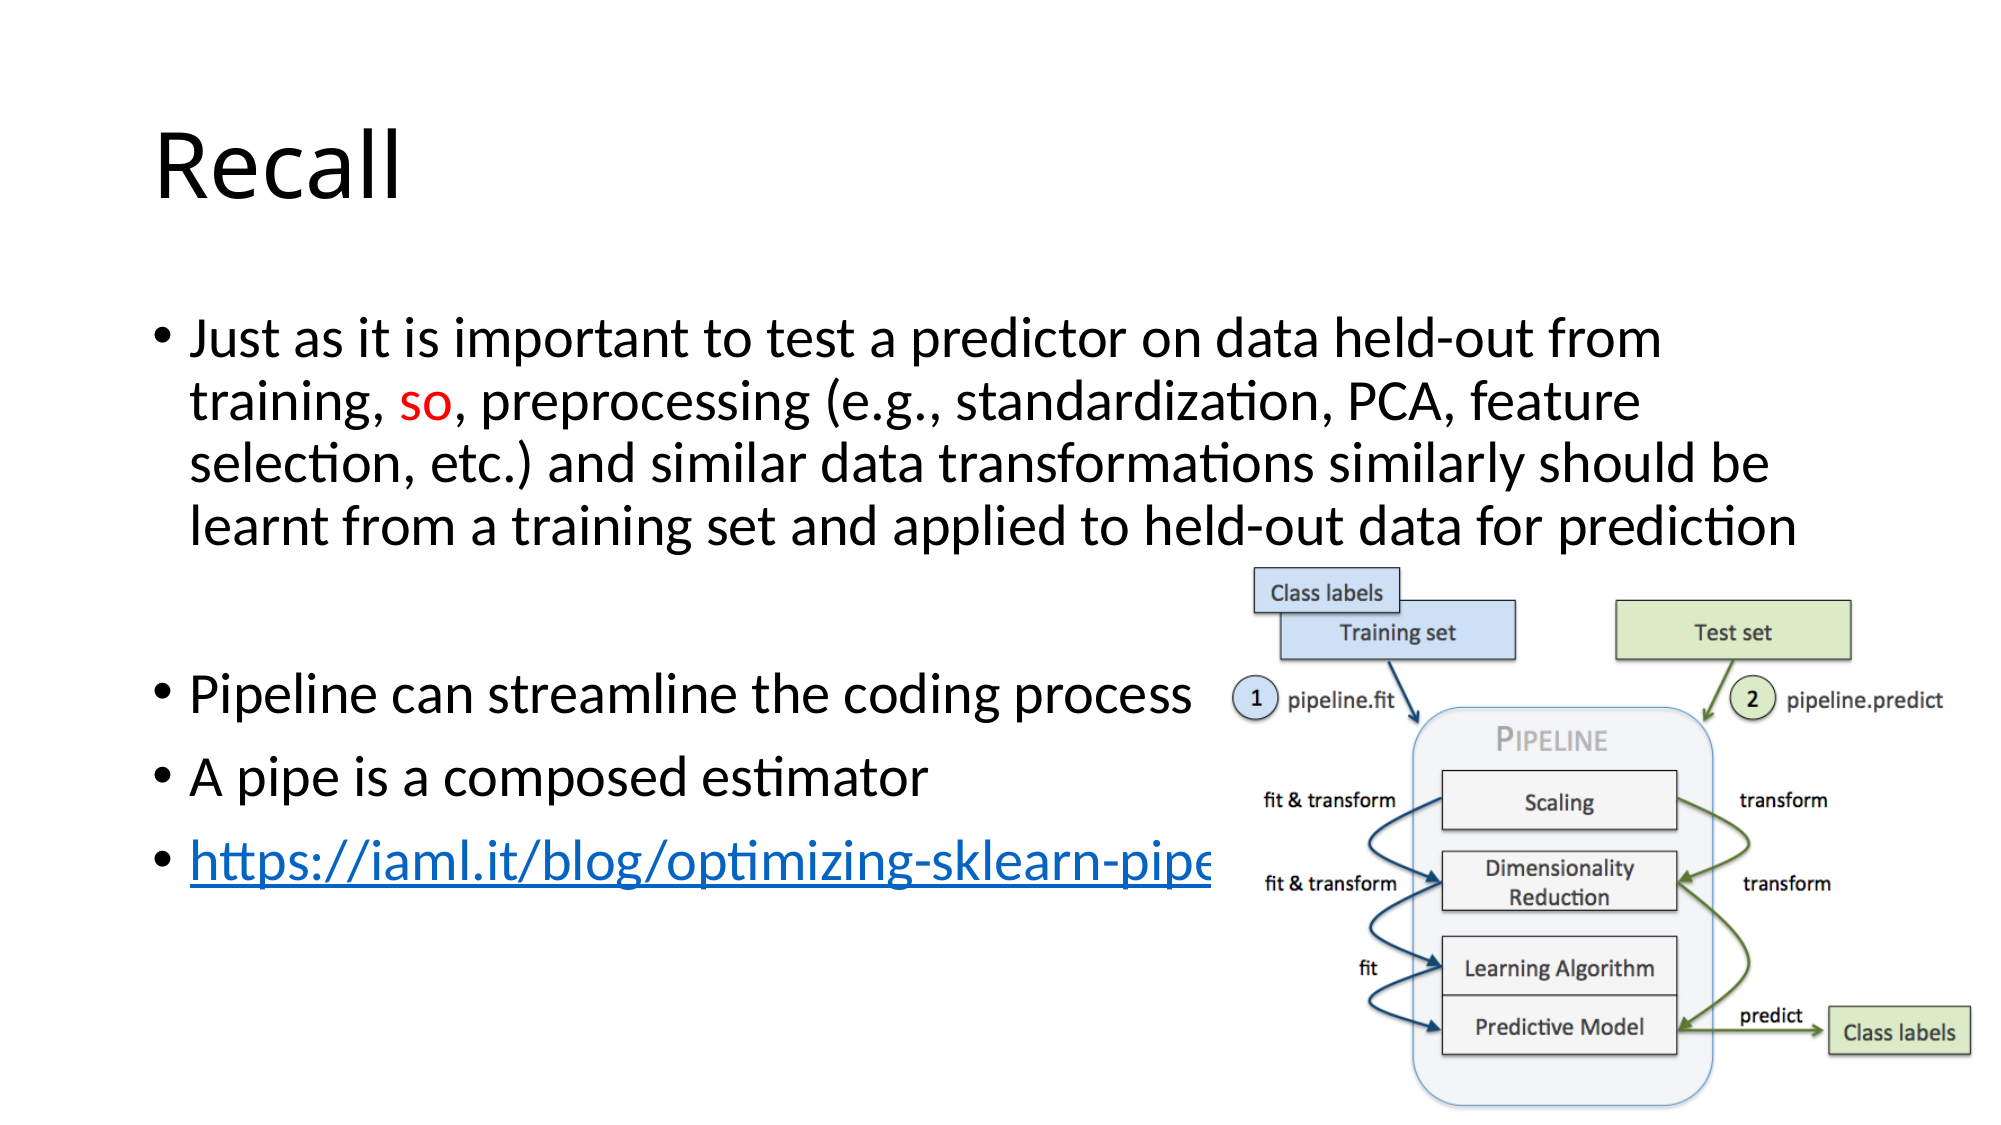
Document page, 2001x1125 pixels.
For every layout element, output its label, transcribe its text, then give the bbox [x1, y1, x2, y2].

list Just as it is important to test a predictor on data held-out from training, so, preprocessing (e.g., standardization, PCA, feature selection, etc.) and similar data transformations similarly should be learnt from a training set and applied to held-out data for prediction Pipeline can streamline the coding process A pipe is a composed estimator https://iaml.it/blog/optimizing-sklearn-pipelines [137, 299, 1863, 1014]
title Recall [137, 59, 1863, 278]
picture [1211, 557, 1987, 1124]
